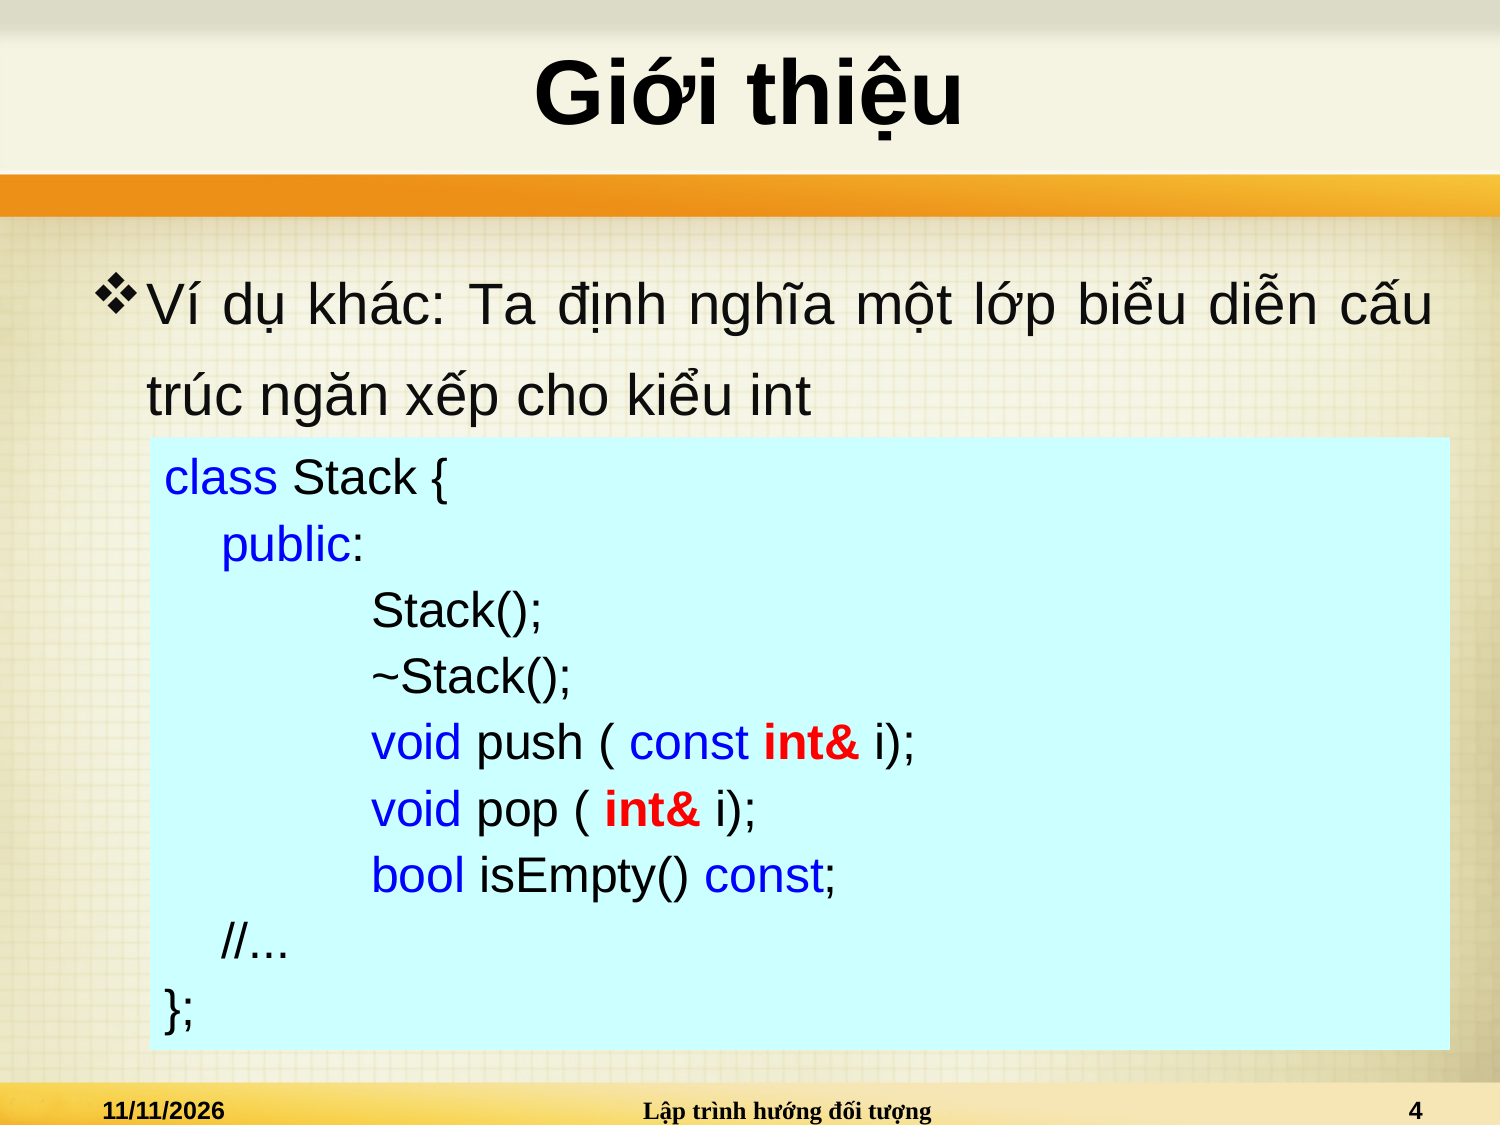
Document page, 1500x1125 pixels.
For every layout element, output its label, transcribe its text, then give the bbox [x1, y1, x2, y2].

title Giới thiệu [0, 0, 1500, 175]
footer Lập trình hướng đối tượng [549, 1087, 1025, 1125]
picture [0, 175, 1500, 1125]
list Ví dụ khác: Ta định nghĩa một lớp biểu diễn cấu trúc ngăn xếp cho kiểu int [75, 237, 1450, 1046]
text_box class Stack { public: Stack(); ~Stack(); void push ( const int& i); void pop ( int& i); bool isEmpty() const; //... }; [150, 437, 1450, 1050]
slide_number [87, 1087, 438, 1125]
slide_number 4 [1087, 1087, 1438, 1125]
